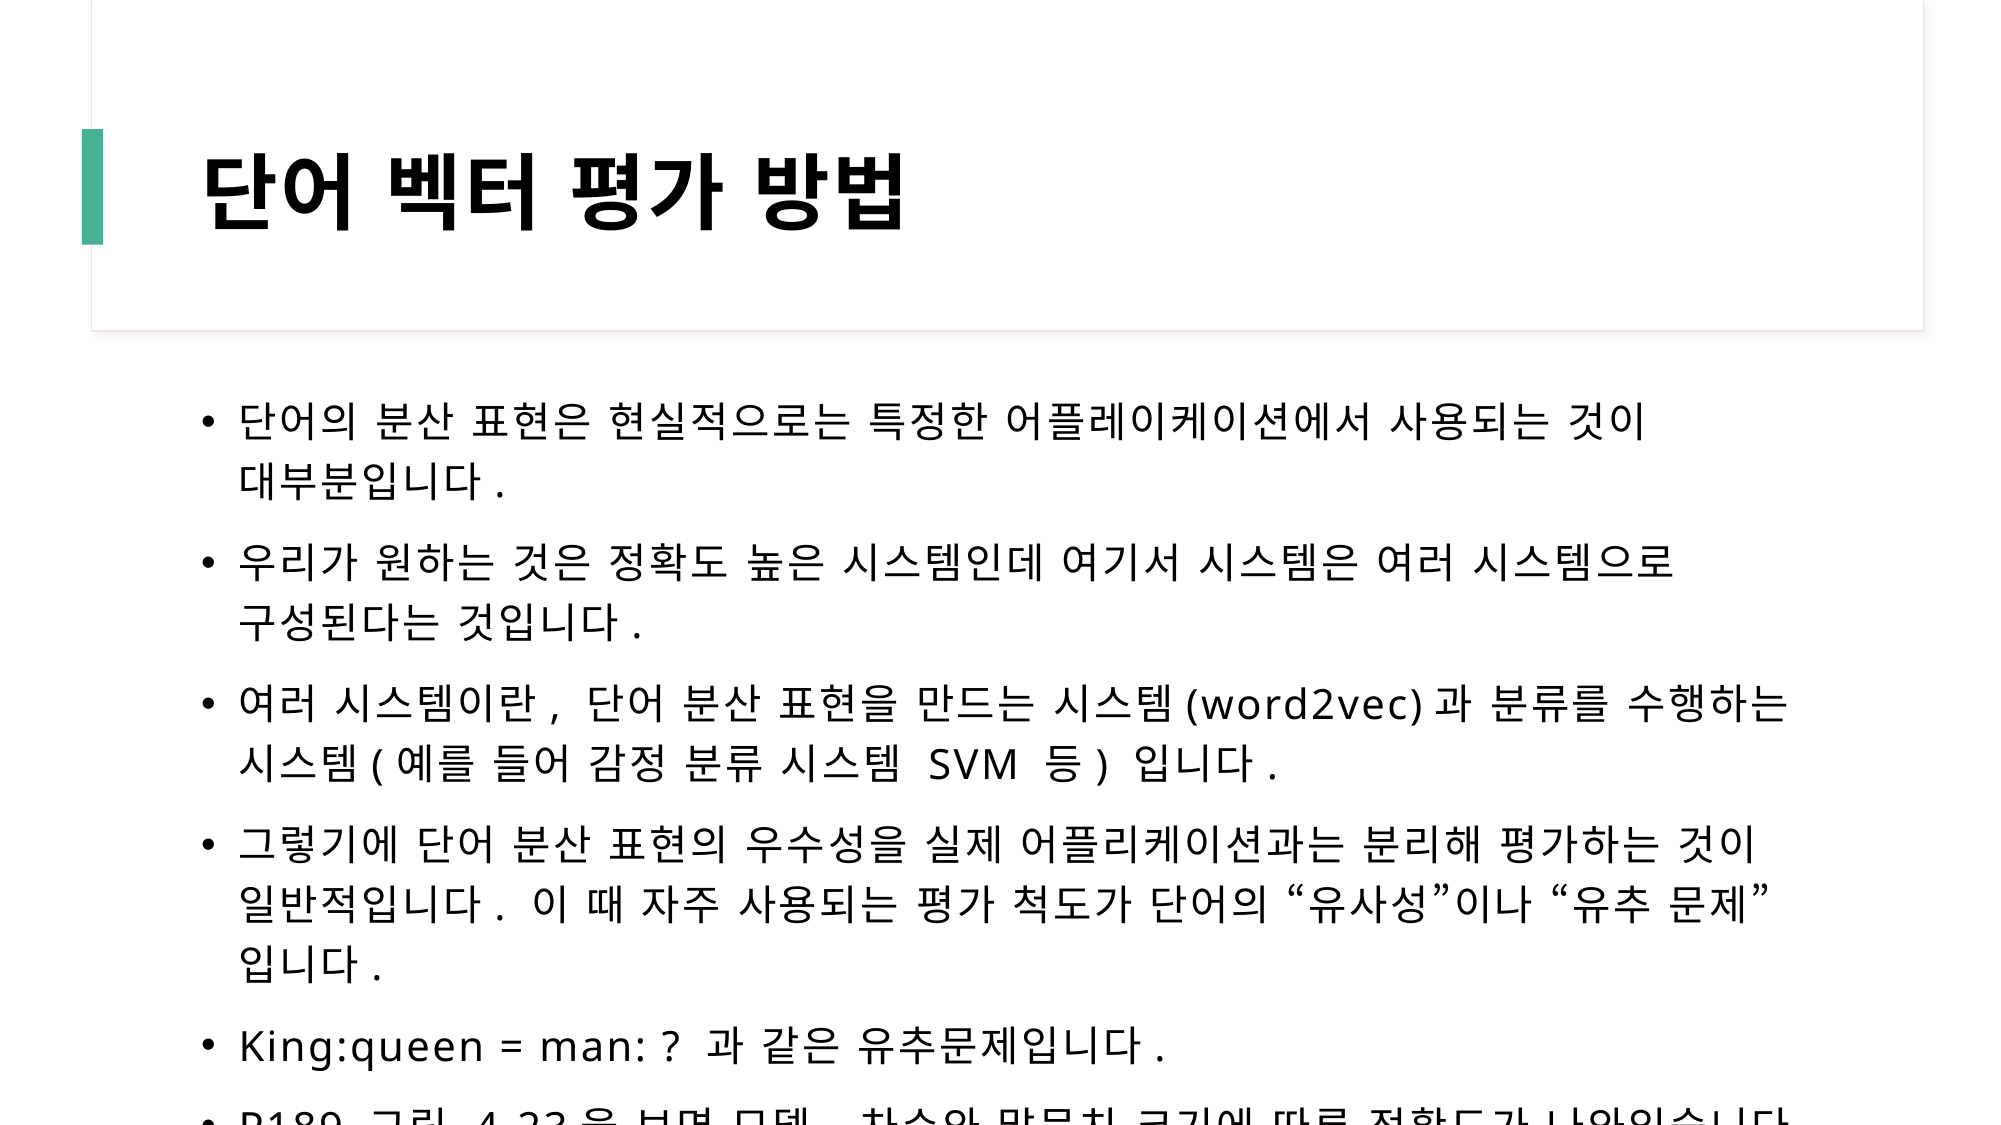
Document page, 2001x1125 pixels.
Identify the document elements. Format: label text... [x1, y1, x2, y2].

list 단어의 분산 표현은 현실적으로는 특정한 어플레이케이션에서 사용되는 것이 대부분입니다. 우리가 원하는 것은 정확도 높은 시스템인데 여기서 시스템은 여러 시스템으로 구성된다는 것입니다. 여러 시스템이란, 단어 분산 표현을 만드는 시스템(word2vec)과 분류를 수행하는 시스템(예를 들어 감정 분류 시스템 SVM 등) 입니다. 그렇기에 단어 분산 표현의 우수성을 실제 어플리케이션과는 분리해 평가하는 것이 일반적입니다. 이 때 자주 사용되는 평가 척도가 단어의 “유사성”이나 “유추 문제”입니다. King:queen = man: ? 과 같은 유추문제입니다. P189 그림 4-23을 보면 모델, 차수와 말뭉치 크기에 따른 정확도가 나와있습니다. [183, 368, 1851, 975]
title 단어 벡터 평가 방법 [183, 90, 1851, 284]
